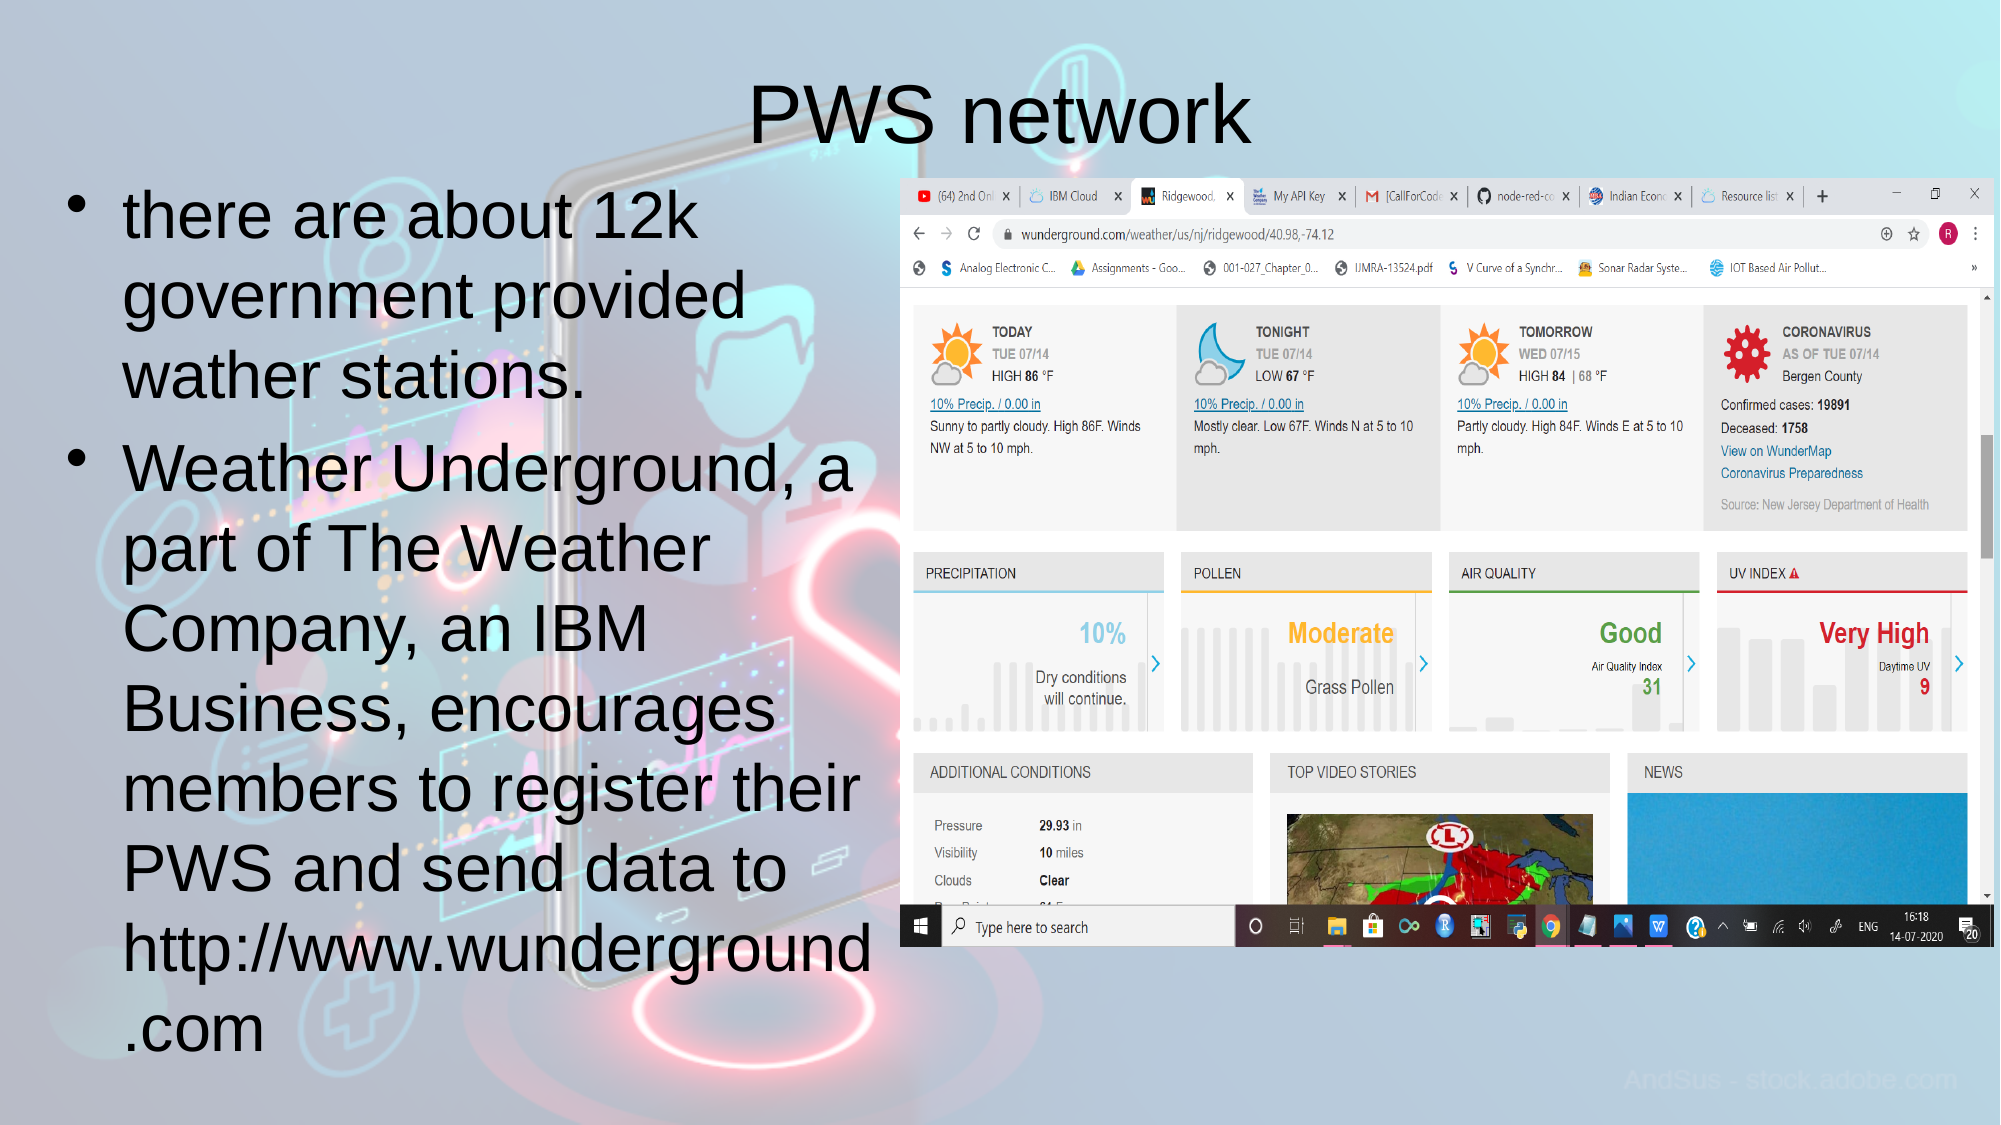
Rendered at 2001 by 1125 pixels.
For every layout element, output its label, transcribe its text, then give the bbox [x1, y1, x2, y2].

title PWS network [99, 44, 1901, 176]
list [900, 178, 1994, 947]
list there are about 12k government provided wather stations. Weather Underground, a part of The Weather Company, an IBM Business, encourages members to register their PWS and send data to http://www.wunderground.com [50, 164, 902, 1096]
